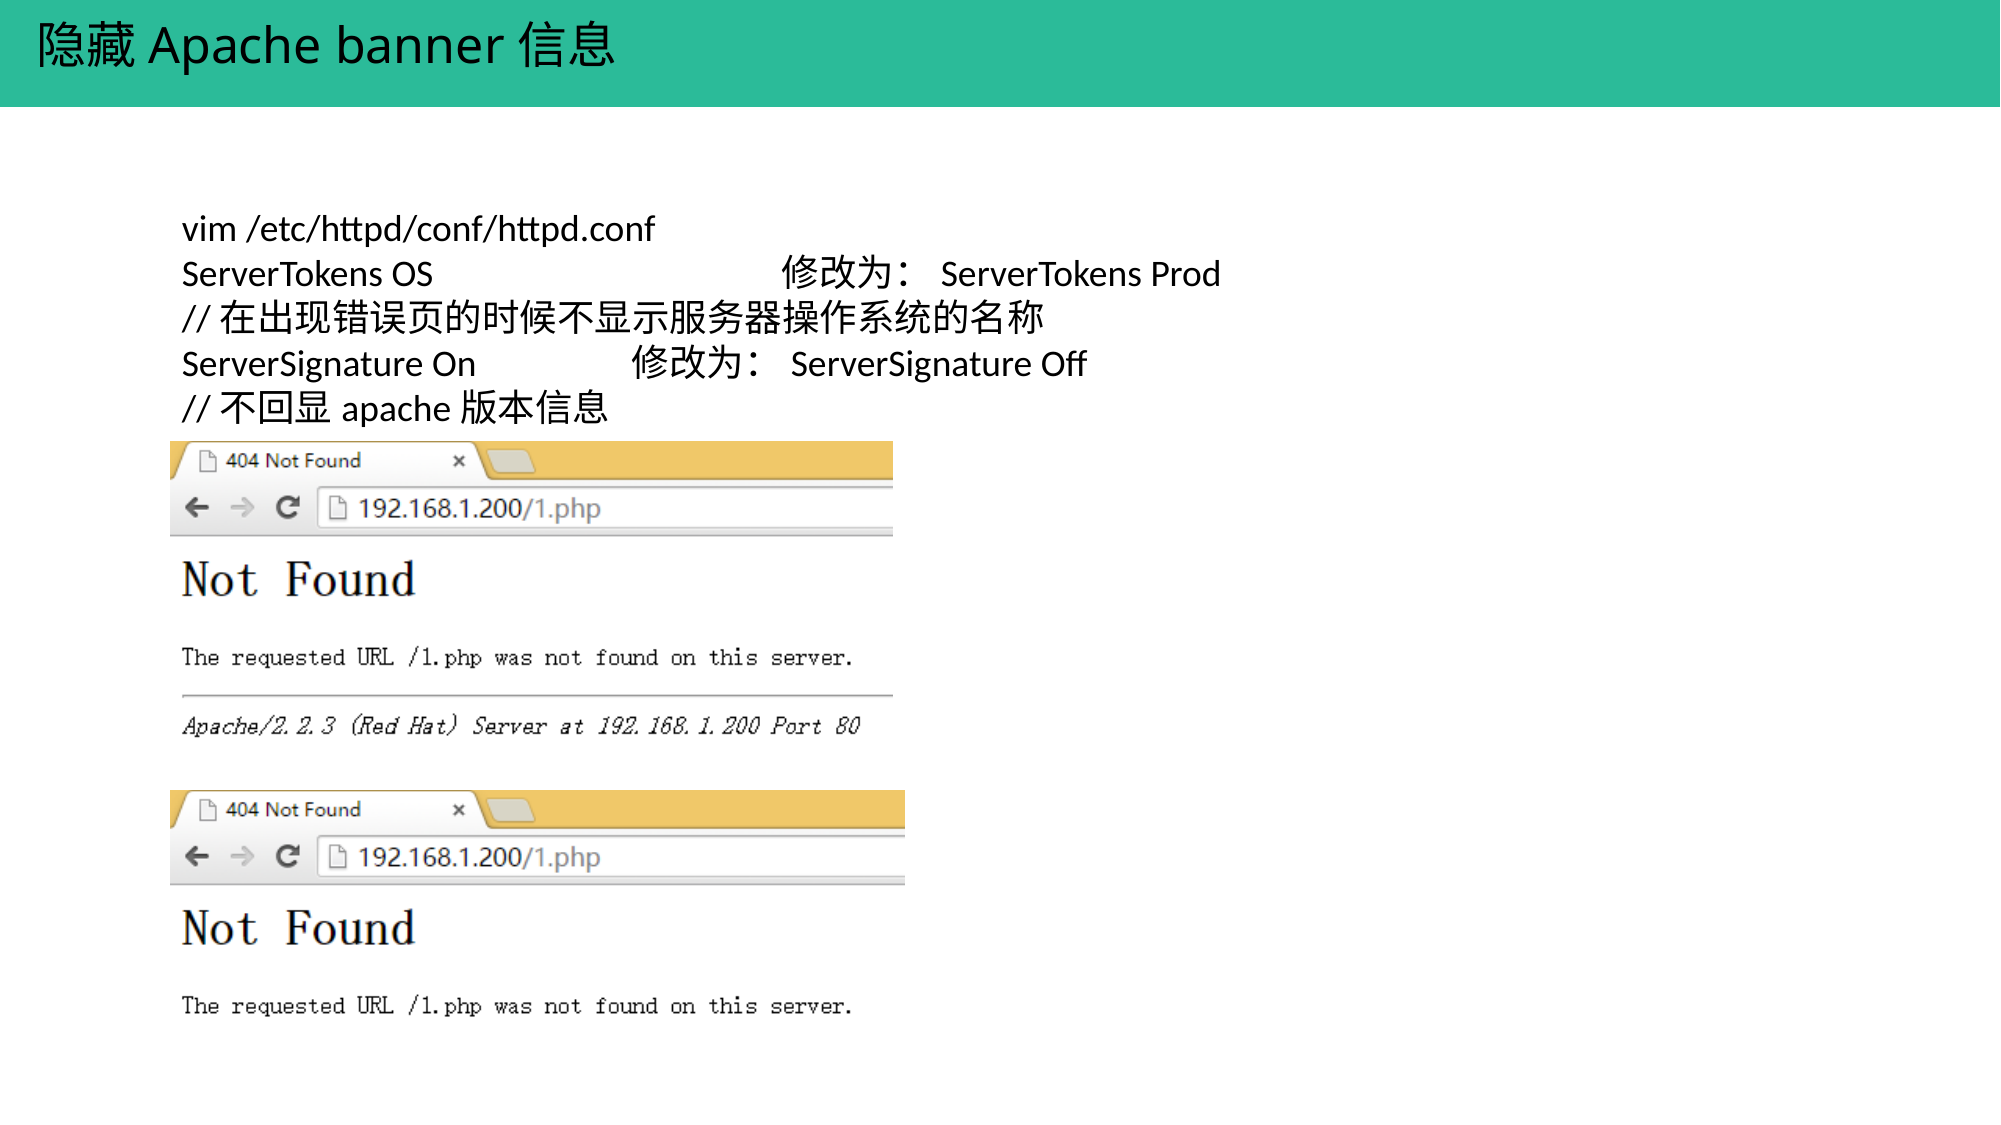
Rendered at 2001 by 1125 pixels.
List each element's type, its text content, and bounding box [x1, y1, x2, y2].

picture [170, 441, 893, 753]
text_box [0, 0, 2000, 107]
picture [170, 790, 905, 1095]
text_box 隐藏Apache banner信息 [21, 6, 1906, 82]
text_box vim /etc/httpd/conf/httpd.conf ServerTokens OS 修改为：ServerTokens Prod //在出现错误页的时候不显示服务器操作系统的名称 ServerSignature On 修改为：ServerSignature Off //不回显apache版本信息 [167, 196, 1837, 436]
